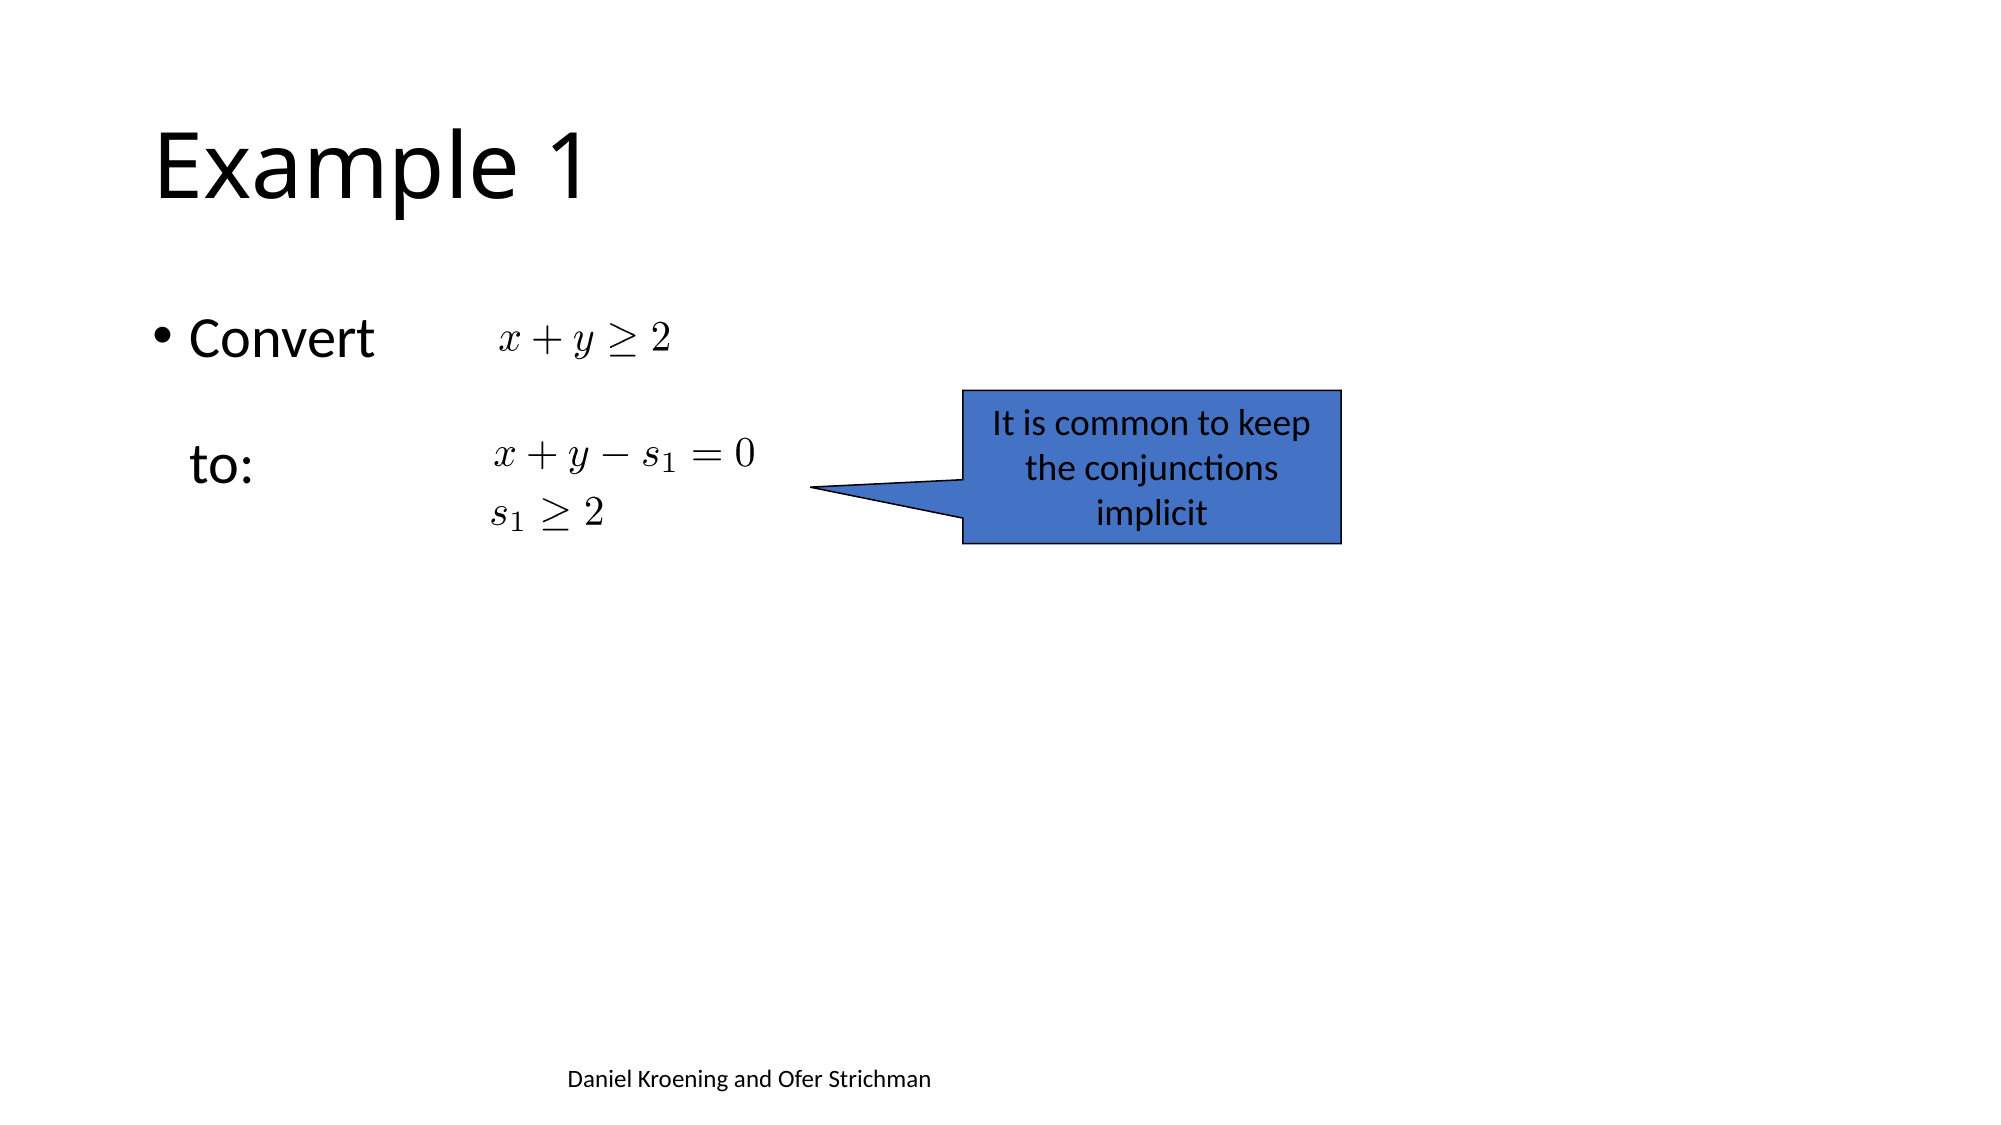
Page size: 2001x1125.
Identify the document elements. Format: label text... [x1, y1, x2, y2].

picture [490, 496, 604, 535]
list Convert to: [137, 299, 1863, 1014]
text_box It is common to keep the conjunctions implicit [810, 390, 1342, 544]
text_box Daniel Kroening and Ofer Strichman [512, 1024, 988, 1100]
picture [490, 437, 754, 475]
title Example 1 [137, 59, 1863, 278]
picture [495, 321, 671, 360]
